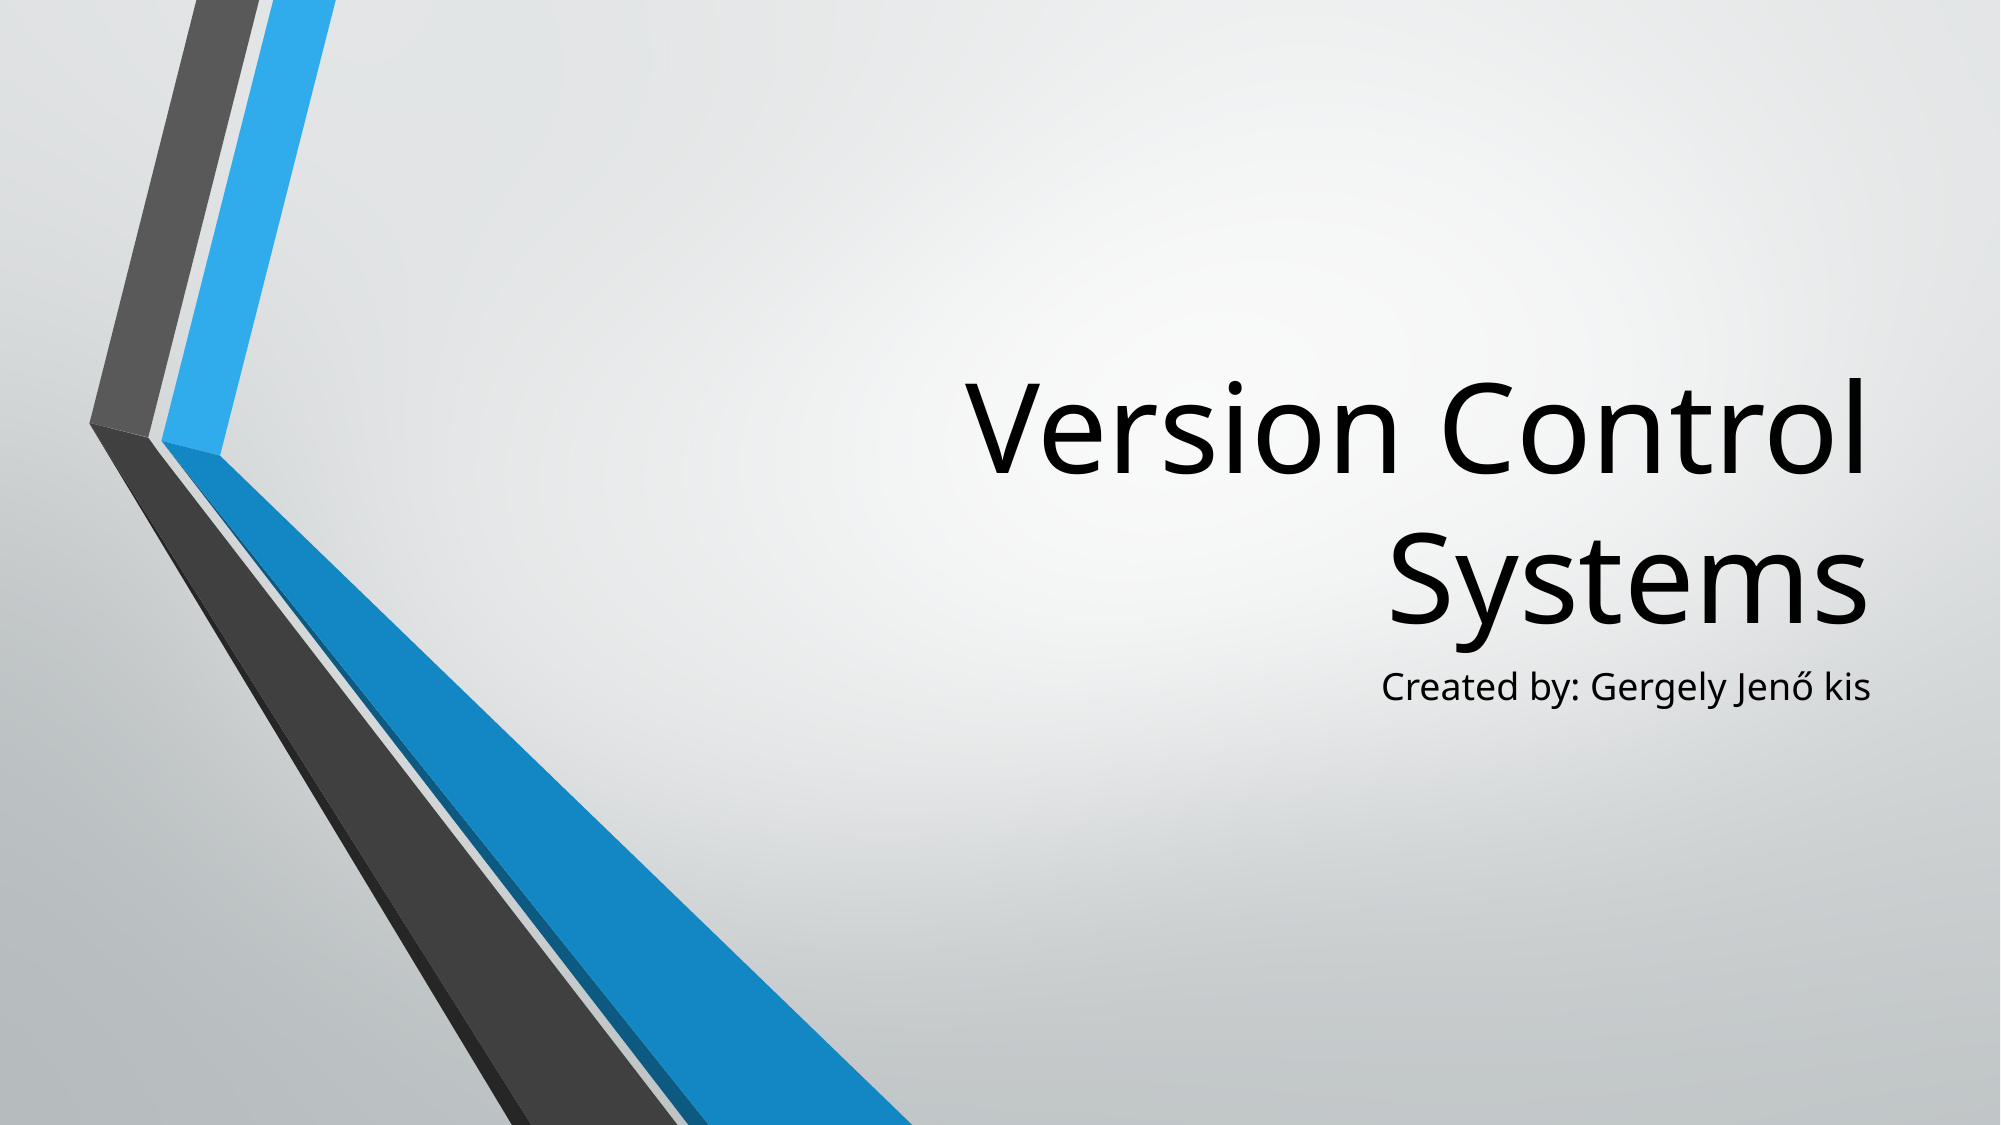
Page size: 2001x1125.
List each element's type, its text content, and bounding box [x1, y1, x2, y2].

subtitle Created by: Gergely Jenő kis [740, 655, 1887, 884]
title Version Control Systems [480, 226, 1887, 656]
